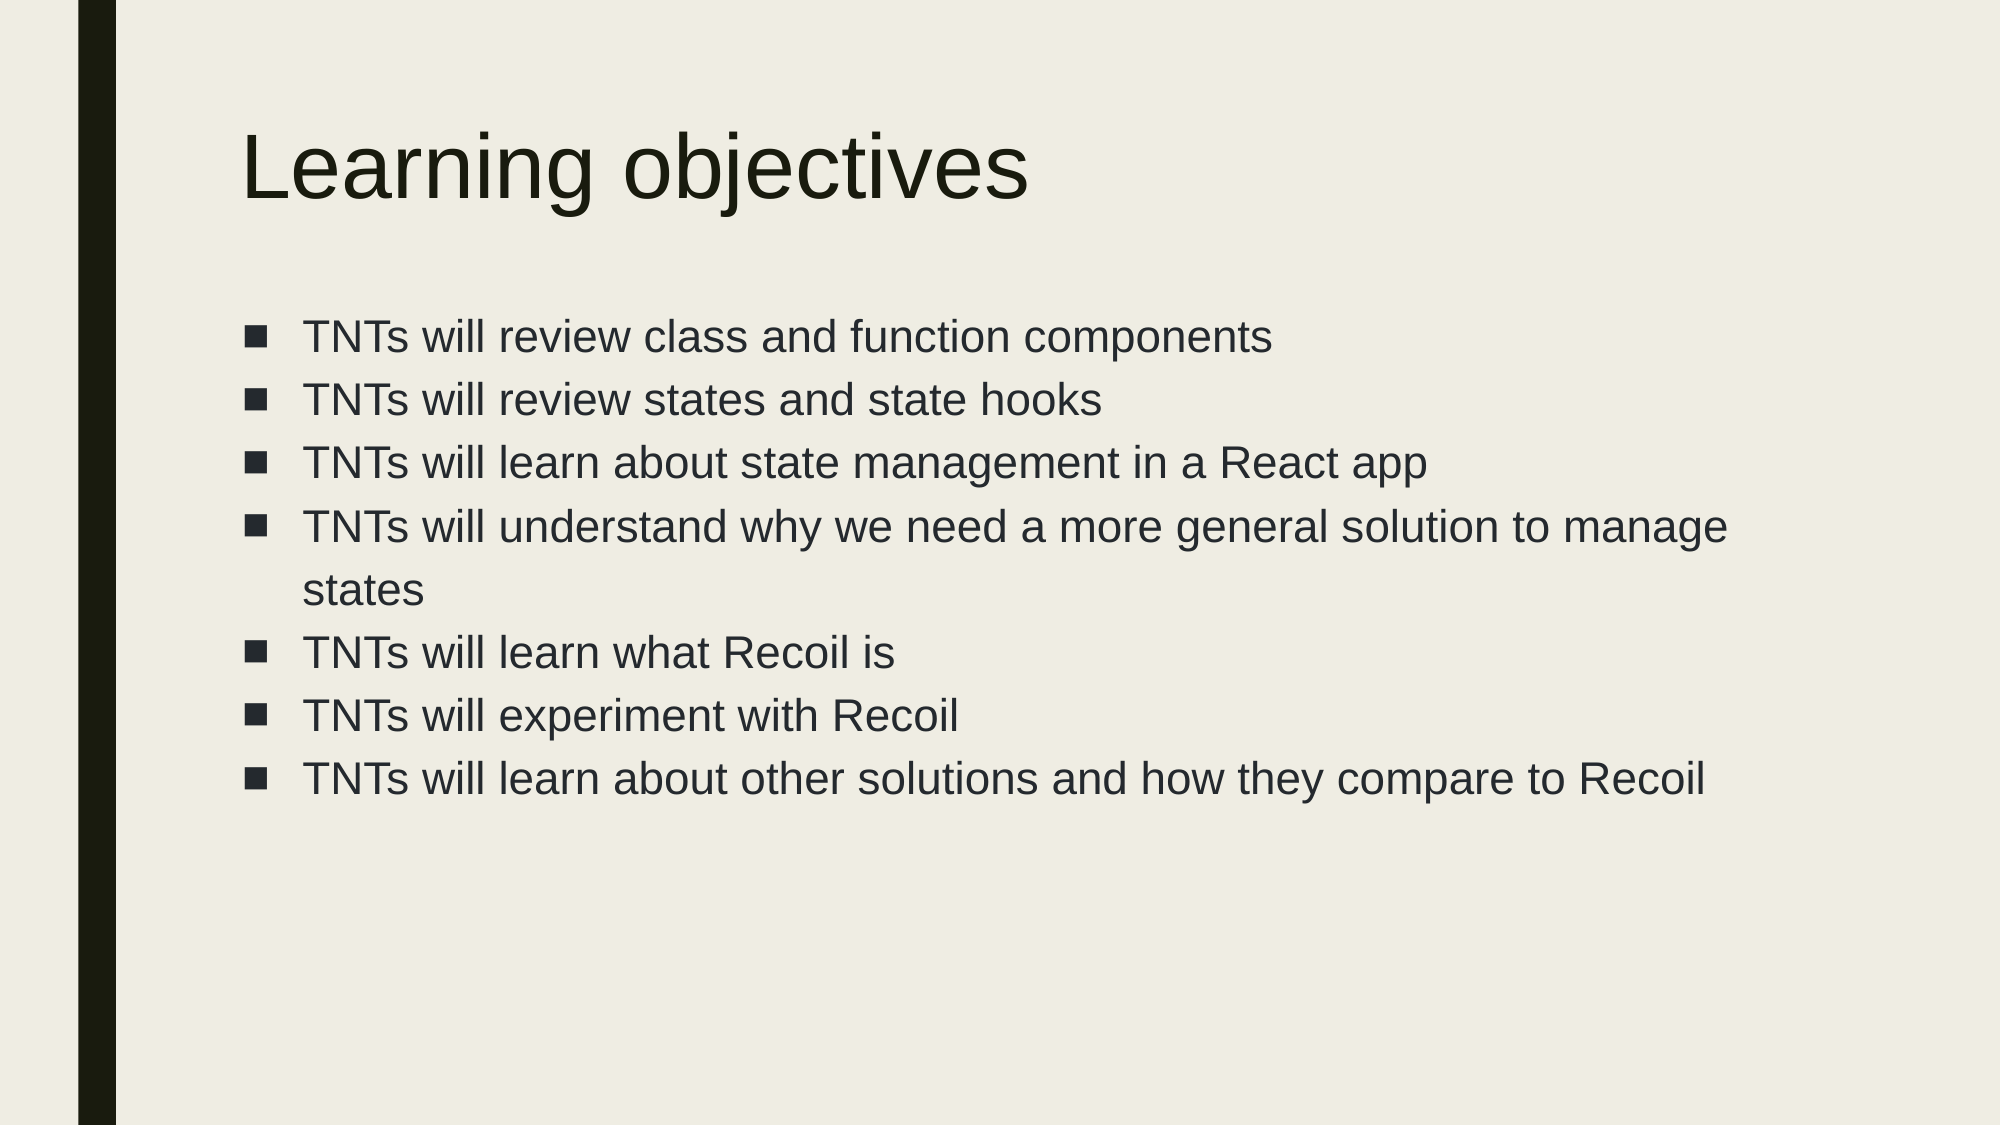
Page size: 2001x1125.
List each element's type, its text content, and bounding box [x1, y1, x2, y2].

list TNTs will review class and function components TNTs will review states and state hooks TNTs will learn about state management in a React app TNTs will understand why we need a more general solution to manage states TNTs will learn what Recoil is TNTs will experiment with Recoil TNTs will learn about other solutions and how they compare to Recoil [212, 291, 1788, 994]
title Learning objectives [225, 112, 1800, 262]
